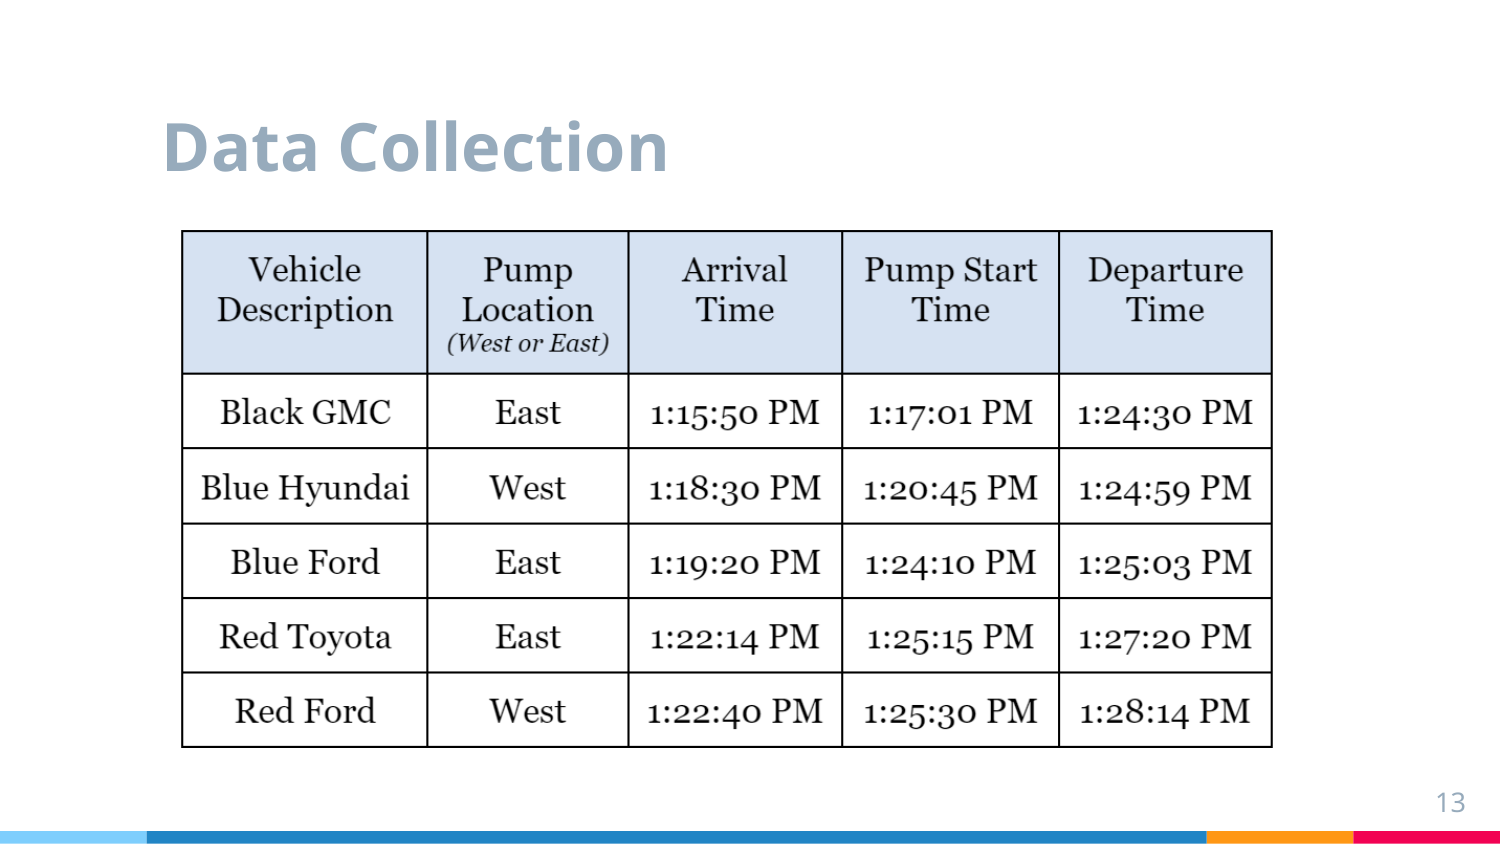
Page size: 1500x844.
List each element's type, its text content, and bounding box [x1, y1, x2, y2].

picture [177, 229, 1277, 748]
slide_number ‹#› [1391, 770, 1482, 822]
title Data Collection [146, 58, 1207, 200]
